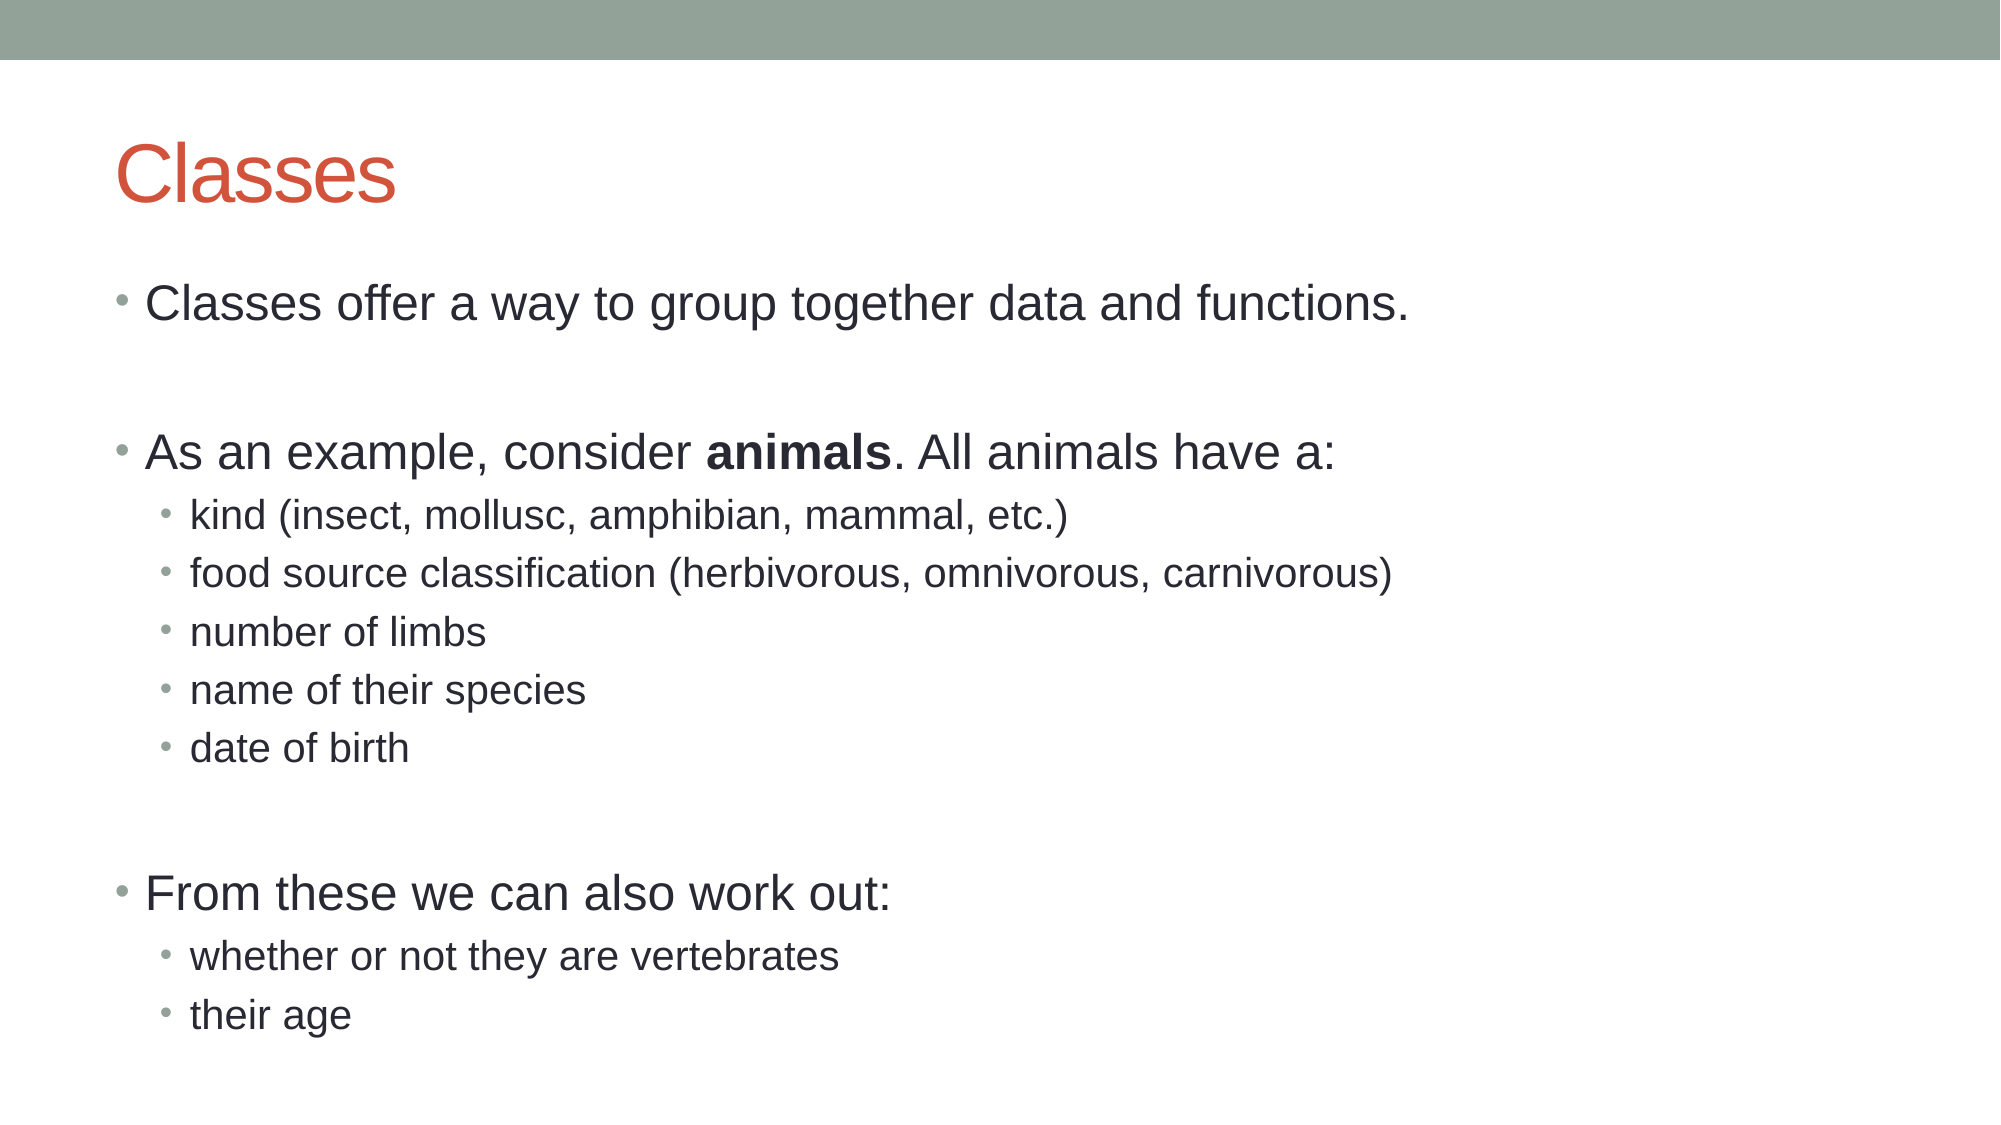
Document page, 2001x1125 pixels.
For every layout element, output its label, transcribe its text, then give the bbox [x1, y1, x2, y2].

list Classes offer a way to group together data and functions. As an example, consider animals. All animals have a: kind (insect, mollusc, amphibian, mammal, etc.) food source classification (herbivorous, omnivorous, carnivorous) number of limbs name of their species date of birth From these we can also work out: whether or not they are vertebrates their age [99, 262, 1900, 1063]
title Classes [99, 87, 1900, 250]
